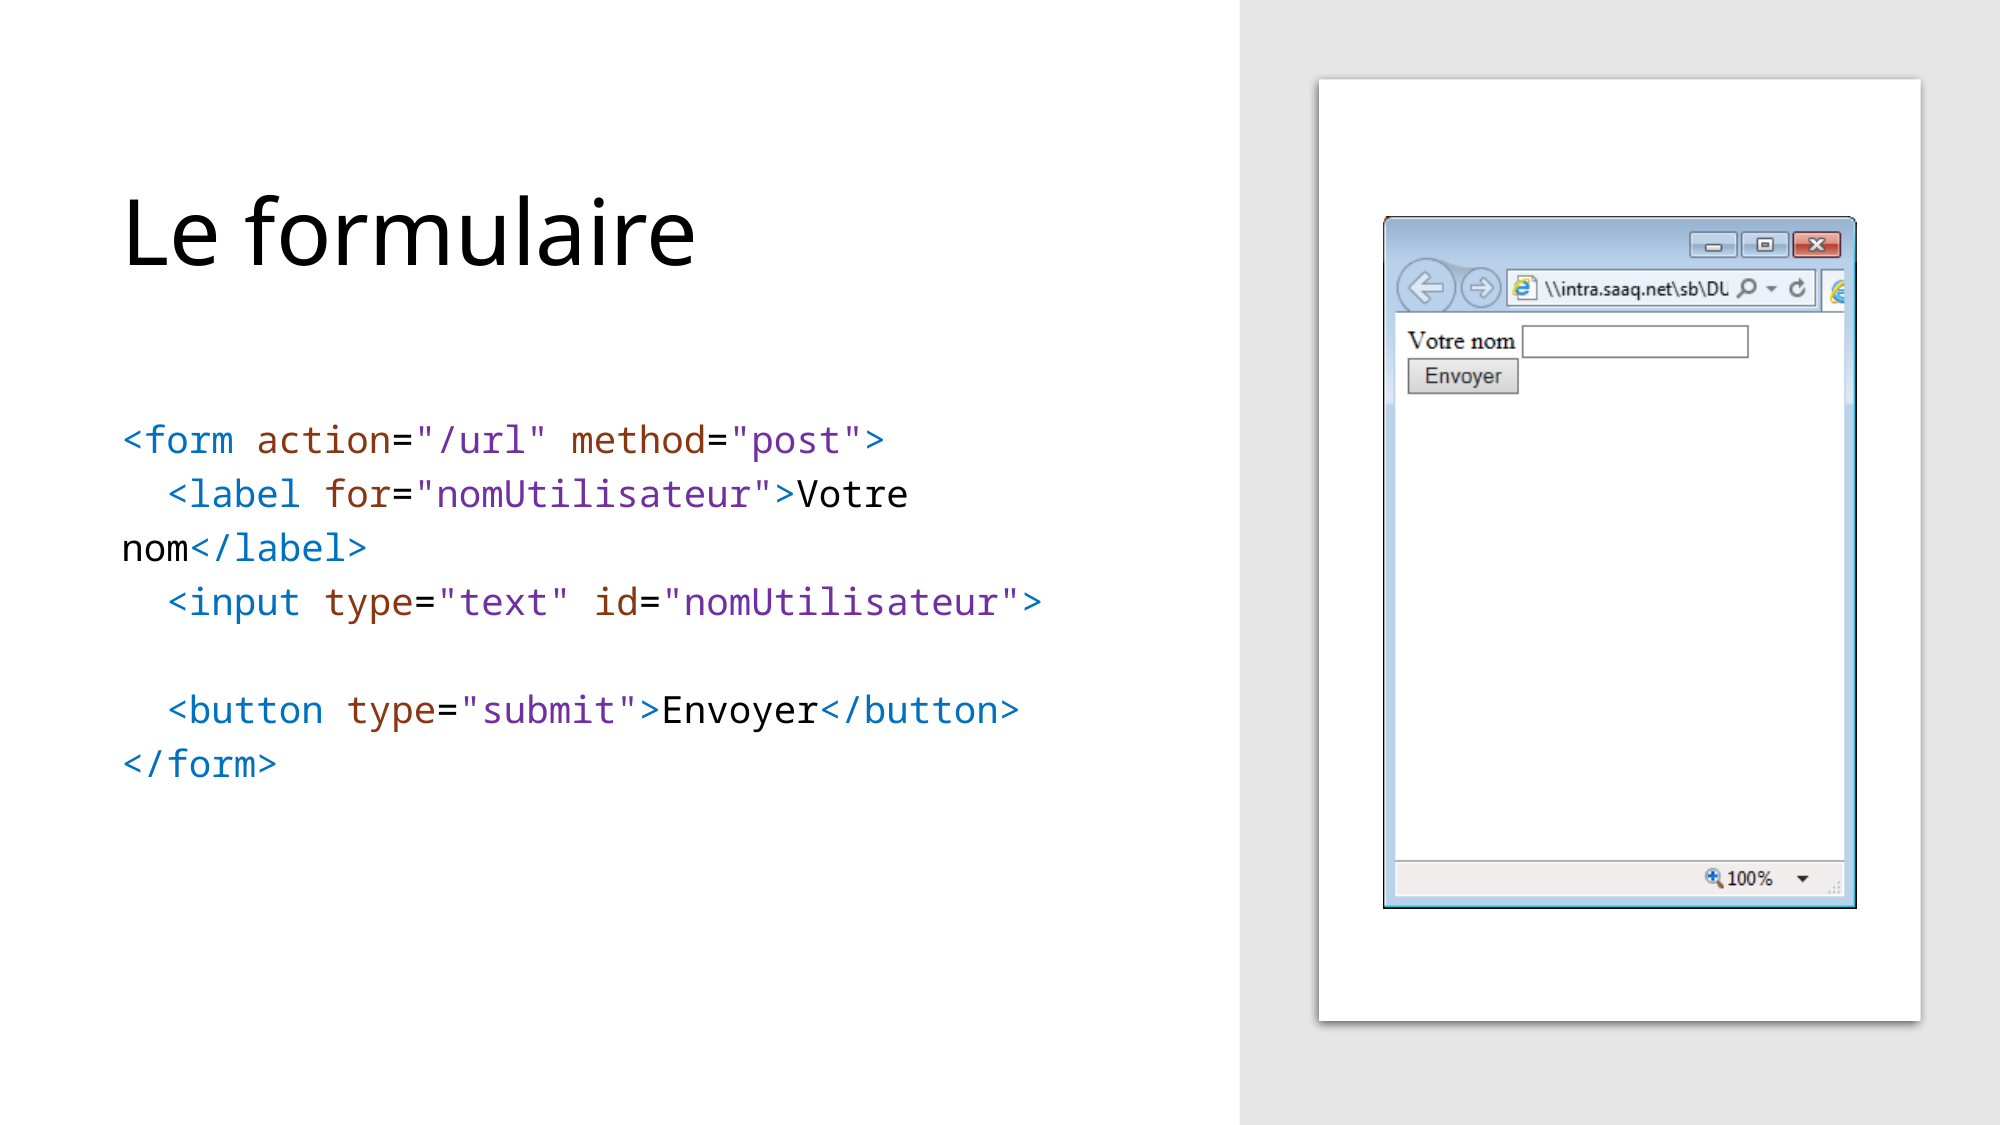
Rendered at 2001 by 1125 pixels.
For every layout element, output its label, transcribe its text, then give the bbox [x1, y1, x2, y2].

list <form action="/url" method="post"> <label for="nomUtilisateur">Votre nom</label> <input type="text" id="nomUtilisateur"> <button type="submit">Envoyer</button> </form> [106, 399, 1187, 1021]
text_box A [1318, 78, 1922, 1022]
title Le formulaire [106, 103, 1187, 370]
picture [1383, 216, 1857, 909]
text_box [1238, 0, 2000, 1125]
